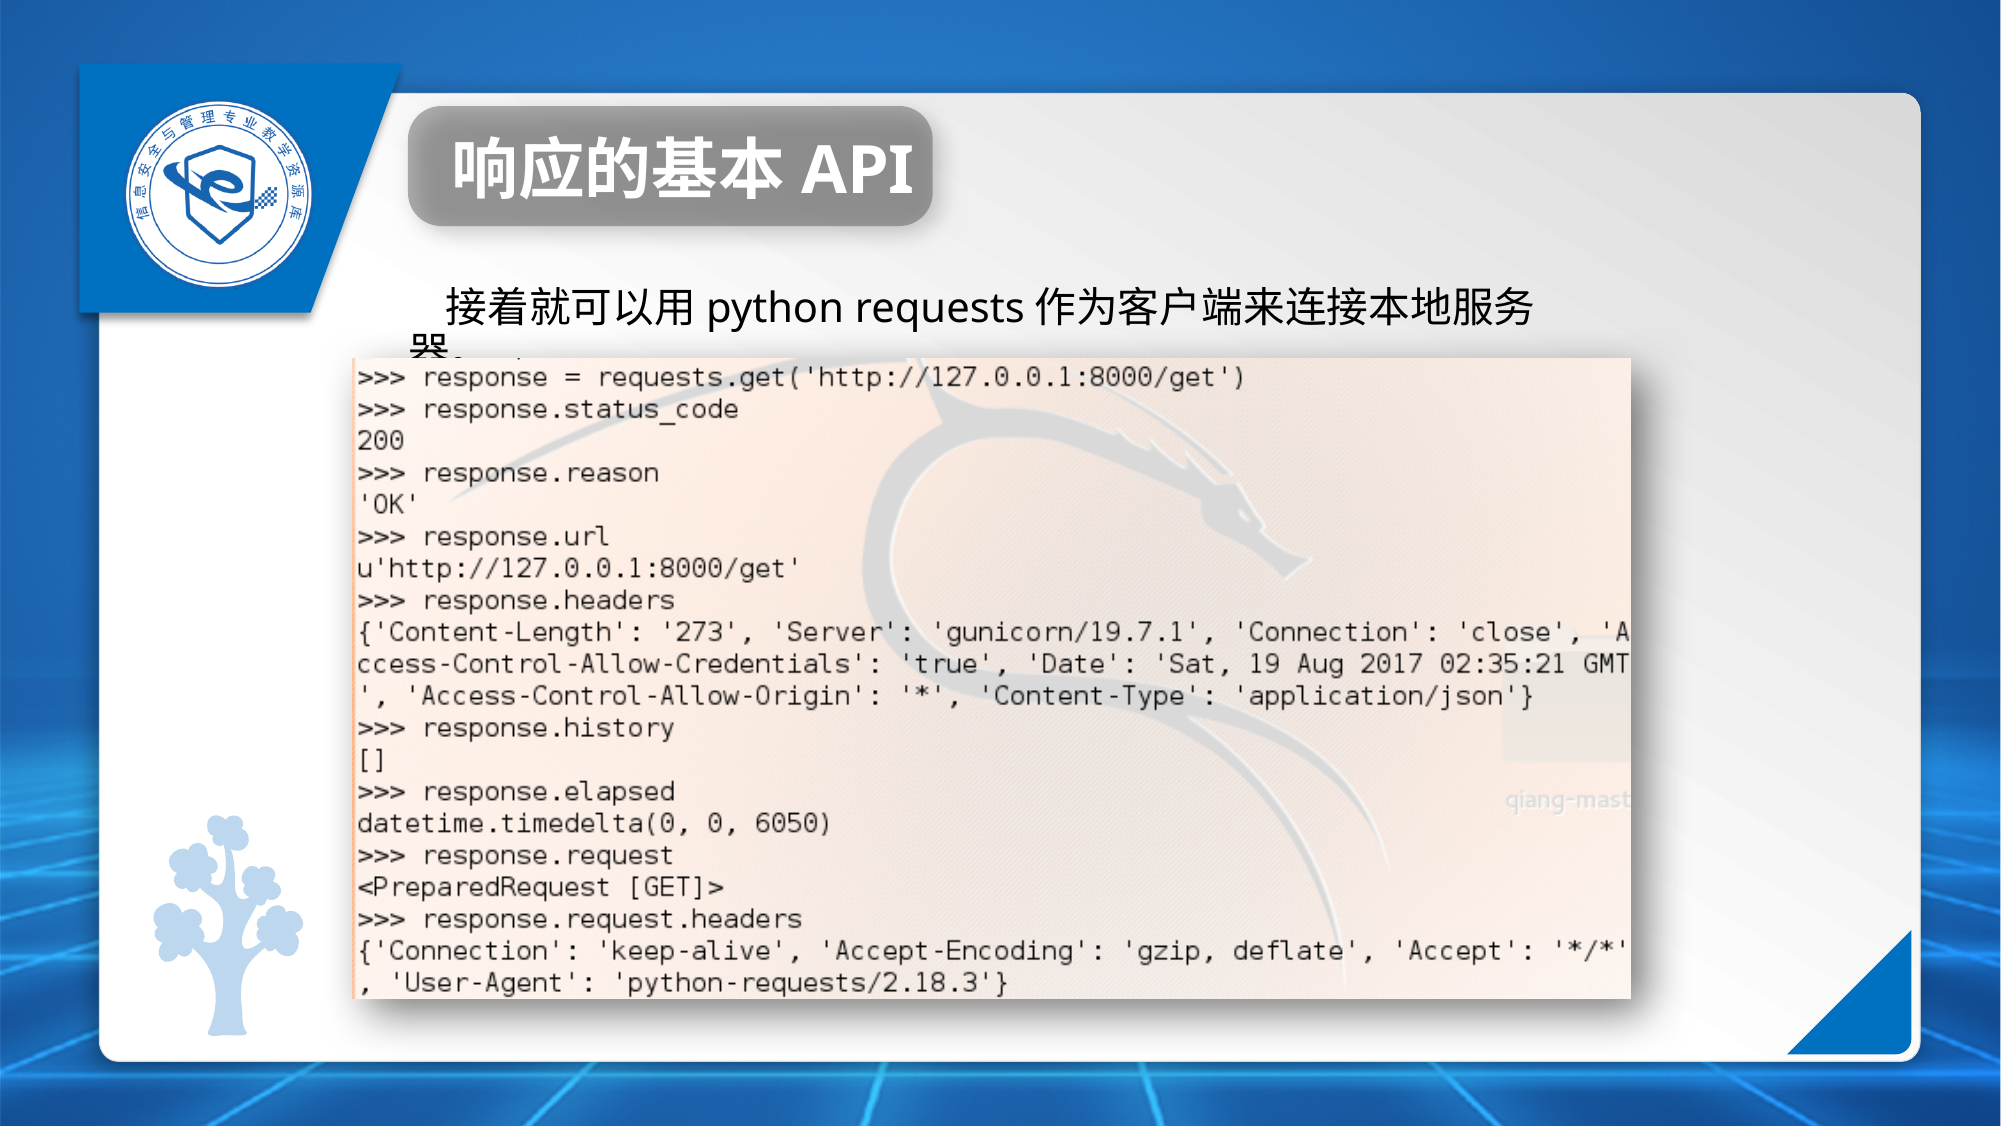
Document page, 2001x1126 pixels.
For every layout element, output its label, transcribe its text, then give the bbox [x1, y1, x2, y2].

text_box 响应的基本API [436, 118, 933, 214]
text_box [153, 903, 205, 962]
text_box 接着就可以用python requests作为客户端来连接本地服务器。 [356, 278, 1560, 339]
text_box [168, 843, 218, 893]
text_box [406, 104, 927, 228]
text_box [256, 905, 304, 957]
text_box [178, 836, 281, 1036]
picture [0, 0, 2001, 1126]
text_box [241, 866, 282, 906]
text_box [207, 815, 249, 851]
